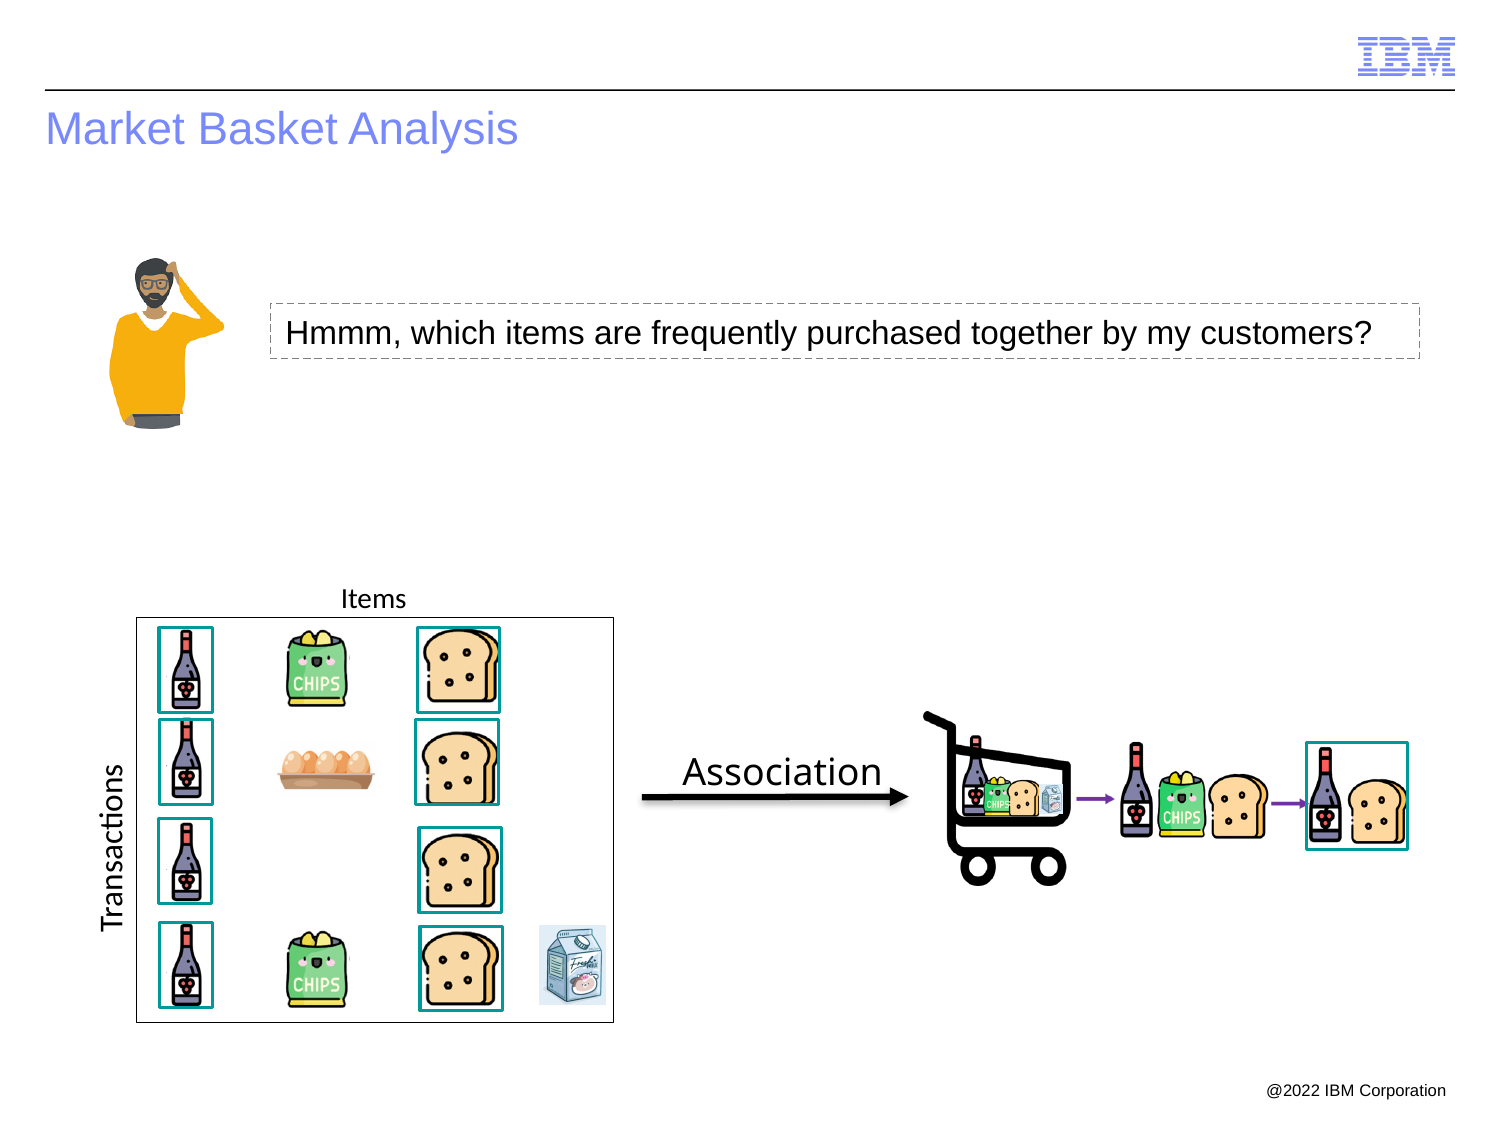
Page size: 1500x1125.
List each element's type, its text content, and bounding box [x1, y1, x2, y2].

text_box [203, 818, 212, 904]
title Market Basket Analysis [29, 97, 1455, 203]
picture [416, 925, 505, 1011]
text_box [207, 922, 213, 1008]
text_box [159, 627, 164, 713]
picture [416, 827, 505, 913]
picture [539, 924, 607, 1006]
picture [1358, 37, 1455, 76]
text_box Items [325, 572, 439, 617]
picture [281, 928, 350, 1013]
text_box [917, 711, 1408, 886]
picture [281, 627, 350, 712]
picture [166, 715, 205, 801]
picture [416, 725, 505, 811]
text_box [136, 617, 614, 1023]
text_box @2022 IBM Corporation [1249, 1074, 1463, 1121]
text_box [209, 719, 213, 805]
text_box Hmmm, which items are frequently purchased together by my customers?​ [270, 303, 1420, 359]
picture [165, 627, 205, 712]
picture [80, 258, 253, 430]
text_box Transactions [81, 725, 136, 948]
picture [274, 740, 378, 798]
picture [166, 820, 205, 904]
text_box [415, 719, 499, 724]
text_box Association [667, 740, 912, 797]
picture [166, 921, 206, 1009]
text_box [158, 818, 167, 904]
picture [417, 622, 506, 708]
text_box [205, 627, 213, 713]
